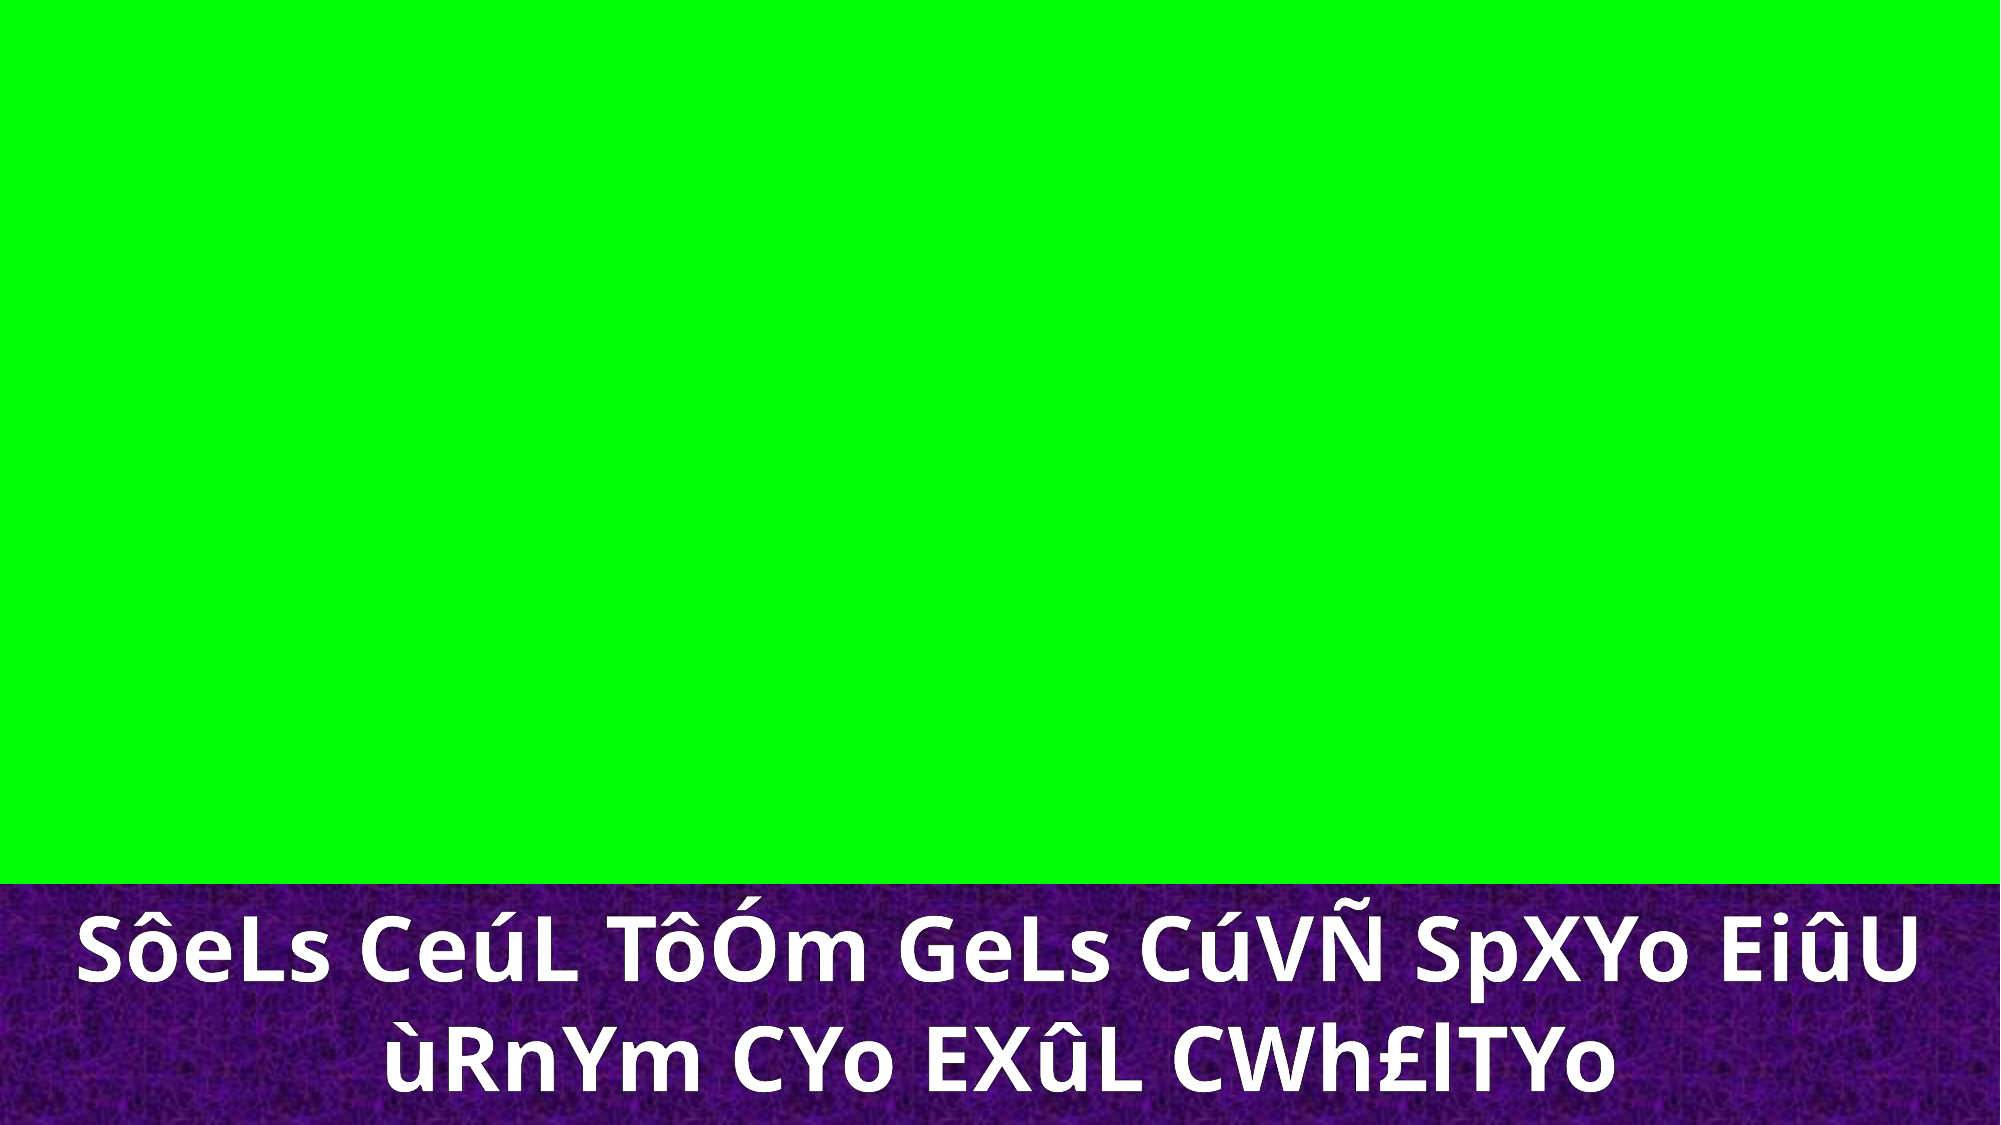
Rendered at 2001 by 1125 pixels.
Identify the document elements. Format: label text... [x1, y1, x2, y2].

text_box [0, 1118, 2000, 1125]
text_box SôeLs CeúL TôÓm GeLs CúVÑ SpXYo EiûU ùRnYm CYo EXûL CWh£lTYo [0, 882, 2000, 1118]
